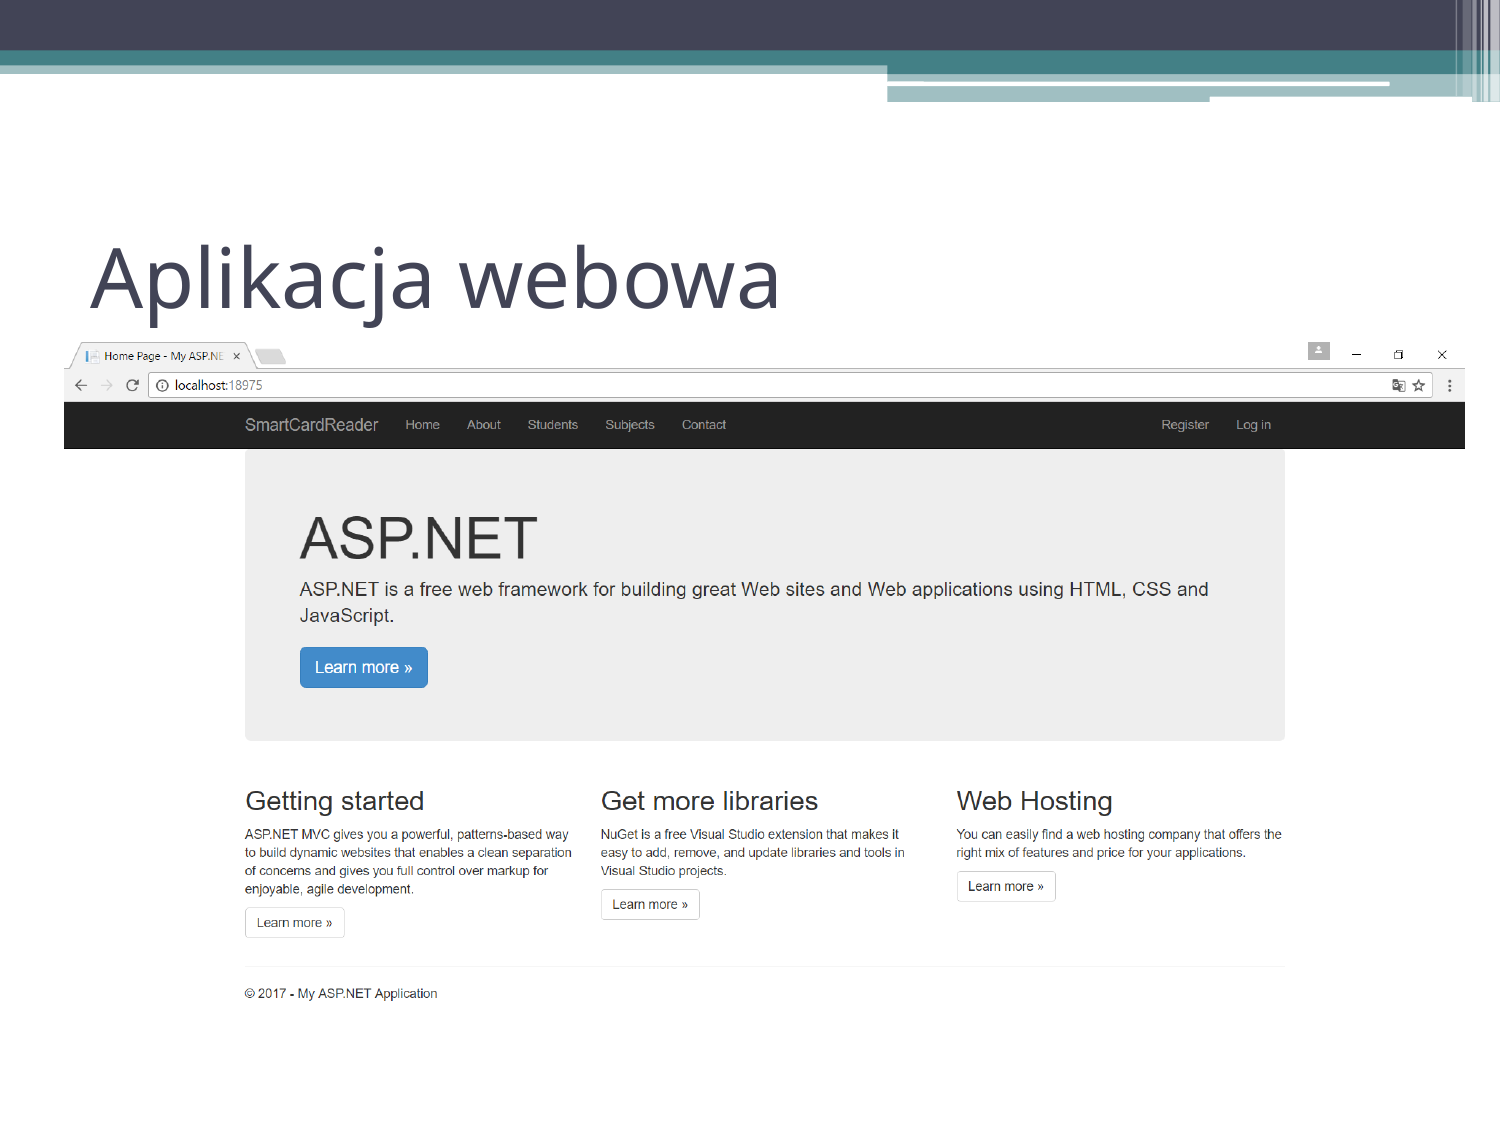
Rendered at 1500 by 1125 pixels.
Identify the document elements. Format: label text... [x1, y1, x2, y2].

picture [64, 342, 1465, 1094]
title Aplikacja webowa [75, 187, 1425, 341]
